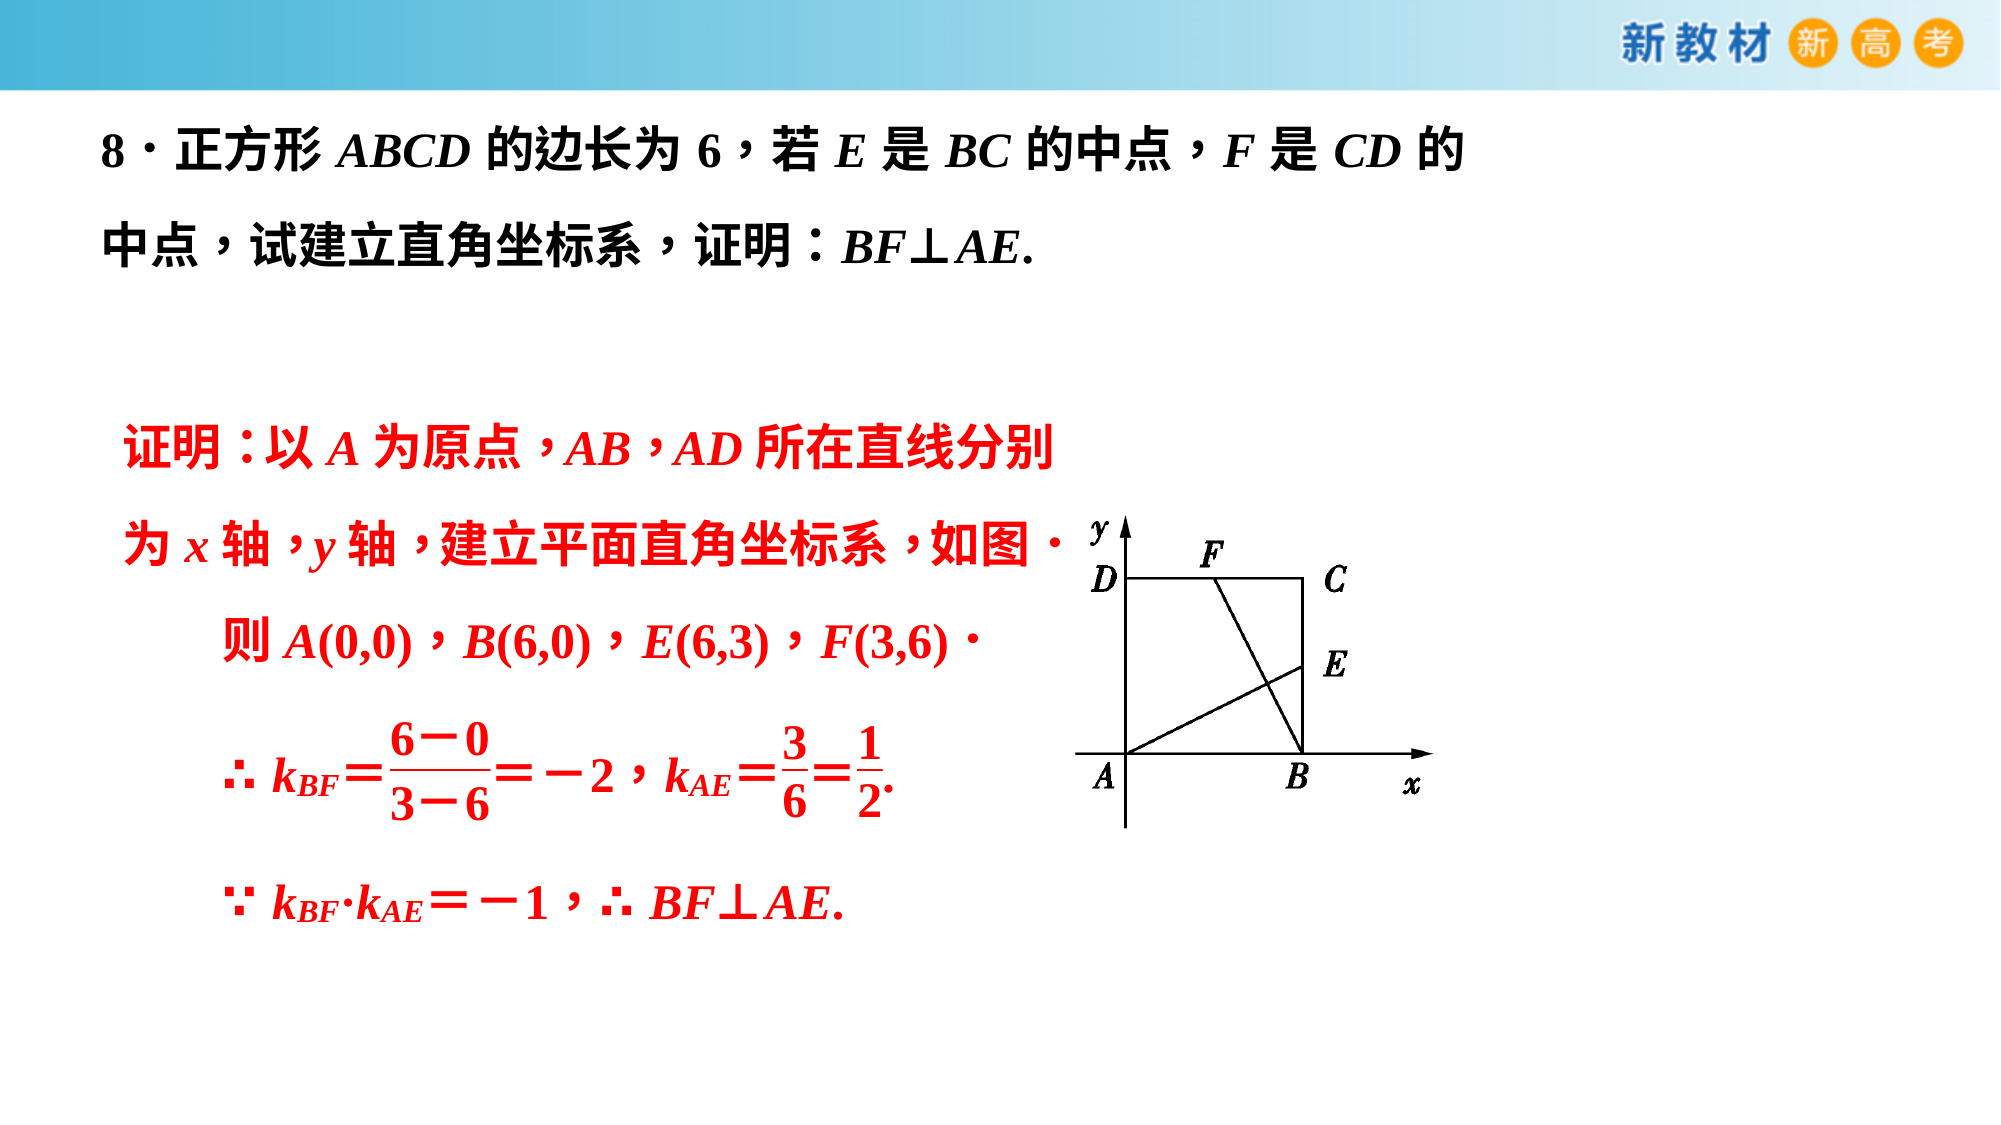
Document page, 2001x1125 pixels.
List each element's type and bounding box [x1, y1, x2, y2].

picture [0, 0, 2001, 1125]
text_box [100, 117, 1488, 951]
text_box [121, 414, 1527, 1064]
